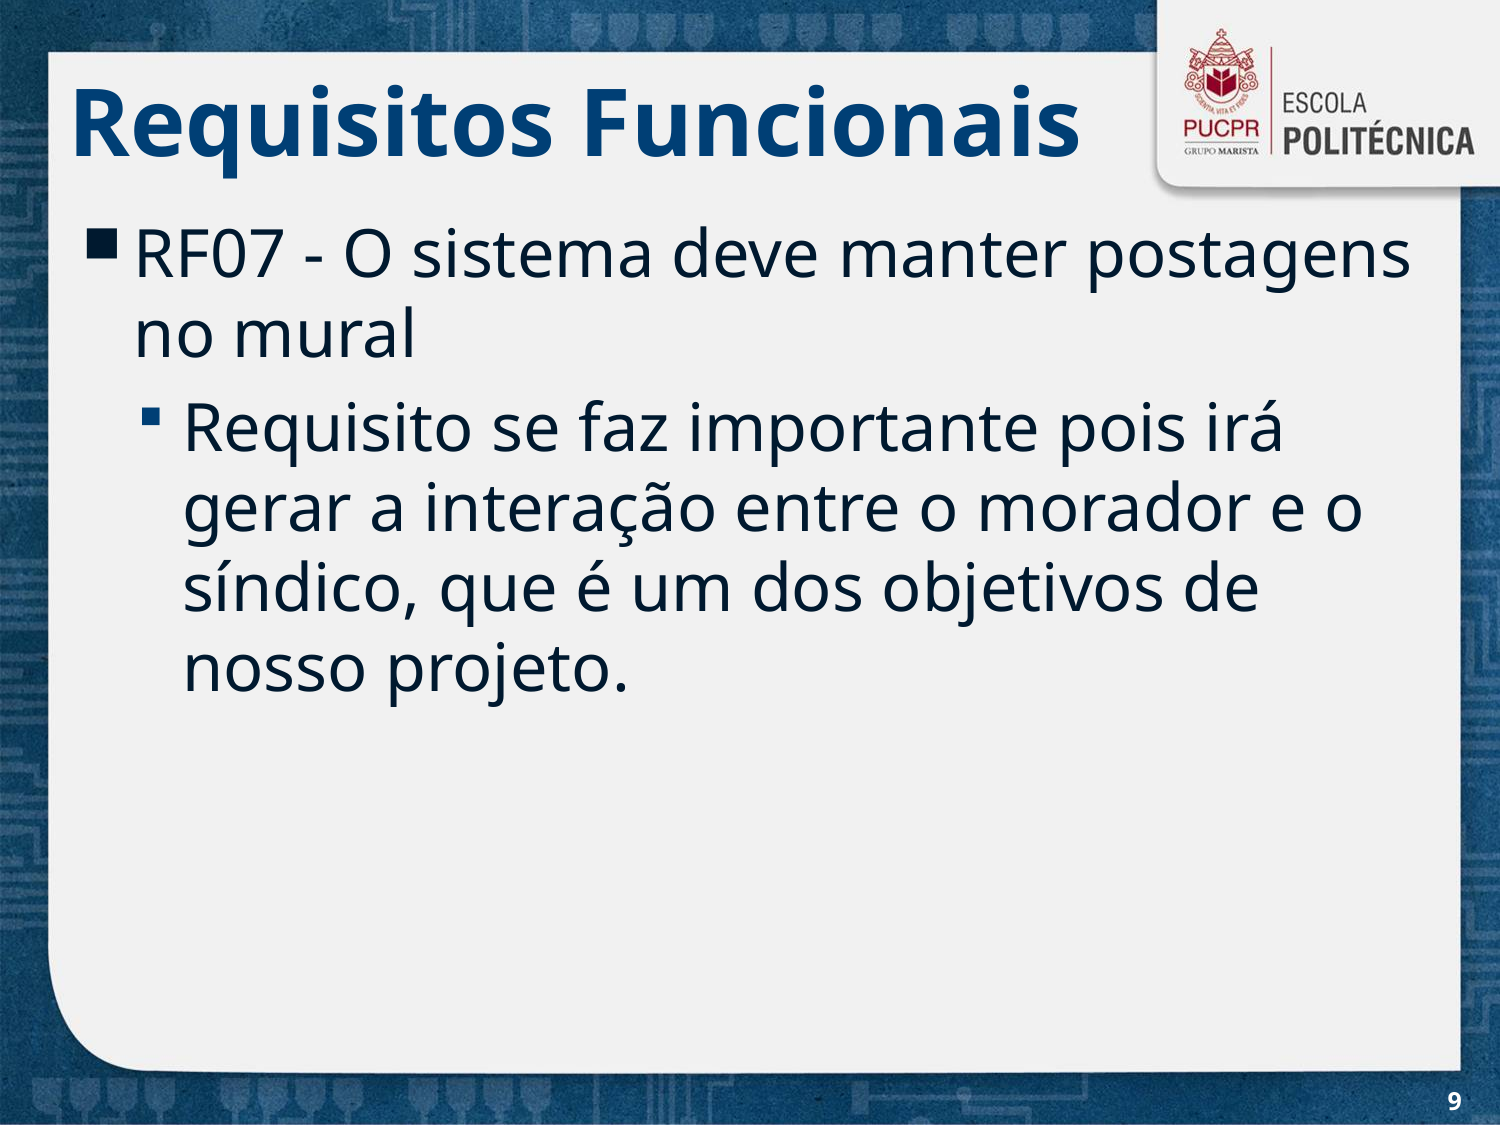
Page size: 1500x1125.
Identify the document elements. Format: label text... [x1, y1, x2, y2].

picture [0, 0, 1500, 1125]
title Requisitos Funcionais [53, 54, 1152, 184]
text_box 9 [1345, 1089, 1477, 1120]
list RF07 - O sistema deve manter postagens no mural Requisito se faz importante pois irá gerar a interação entre o morador e o síndico, que é um dos objetivos de nosso projeto. [53, 196, 1459, 1071]
